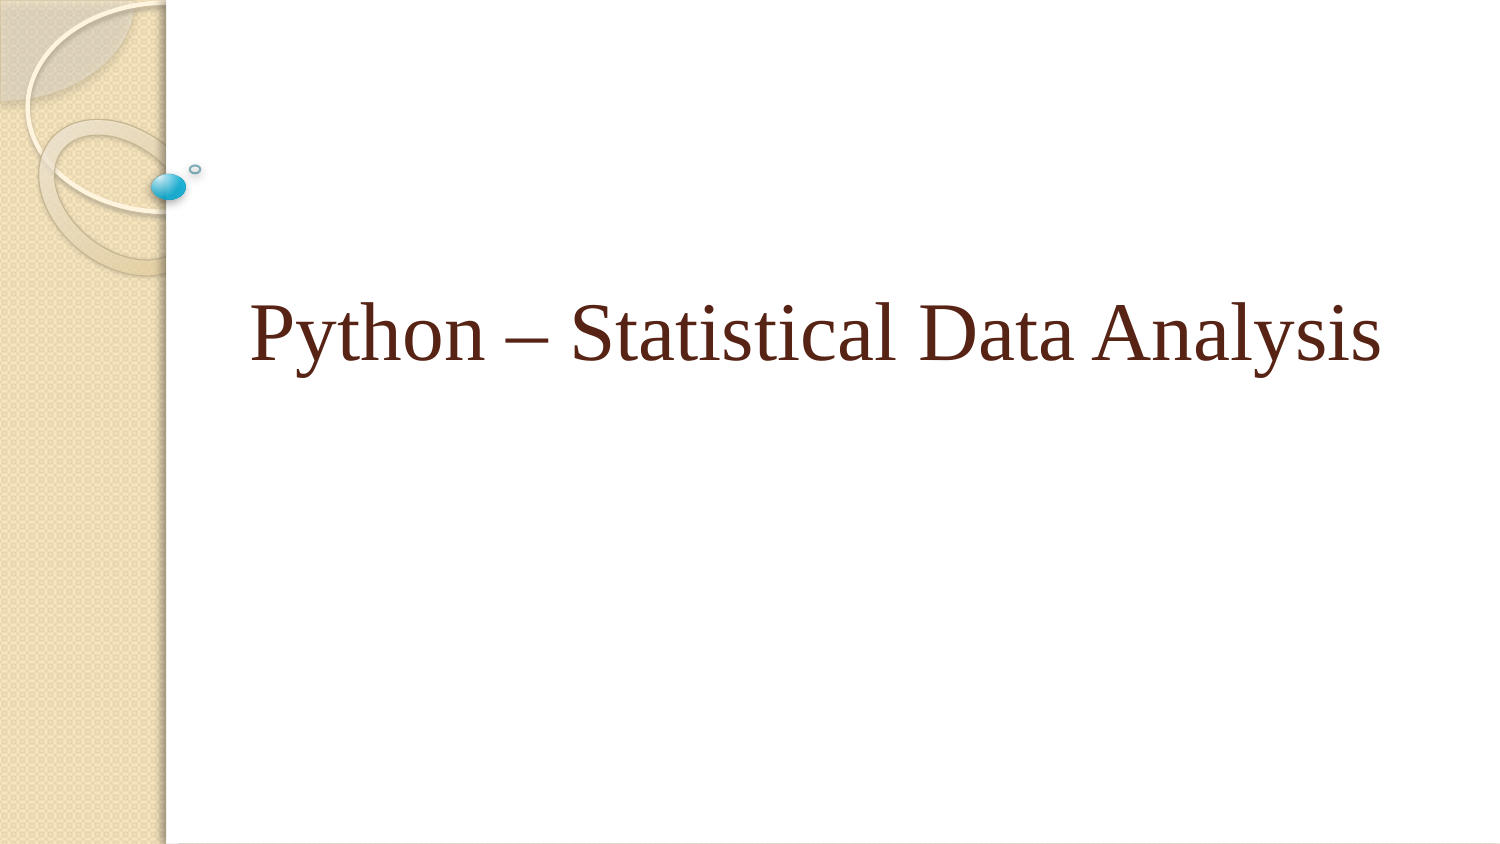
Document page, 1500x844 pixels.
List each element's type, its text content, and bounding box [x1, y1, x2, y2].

title Python – Statistical Data Analysis [234, 44, 1450, 385]
